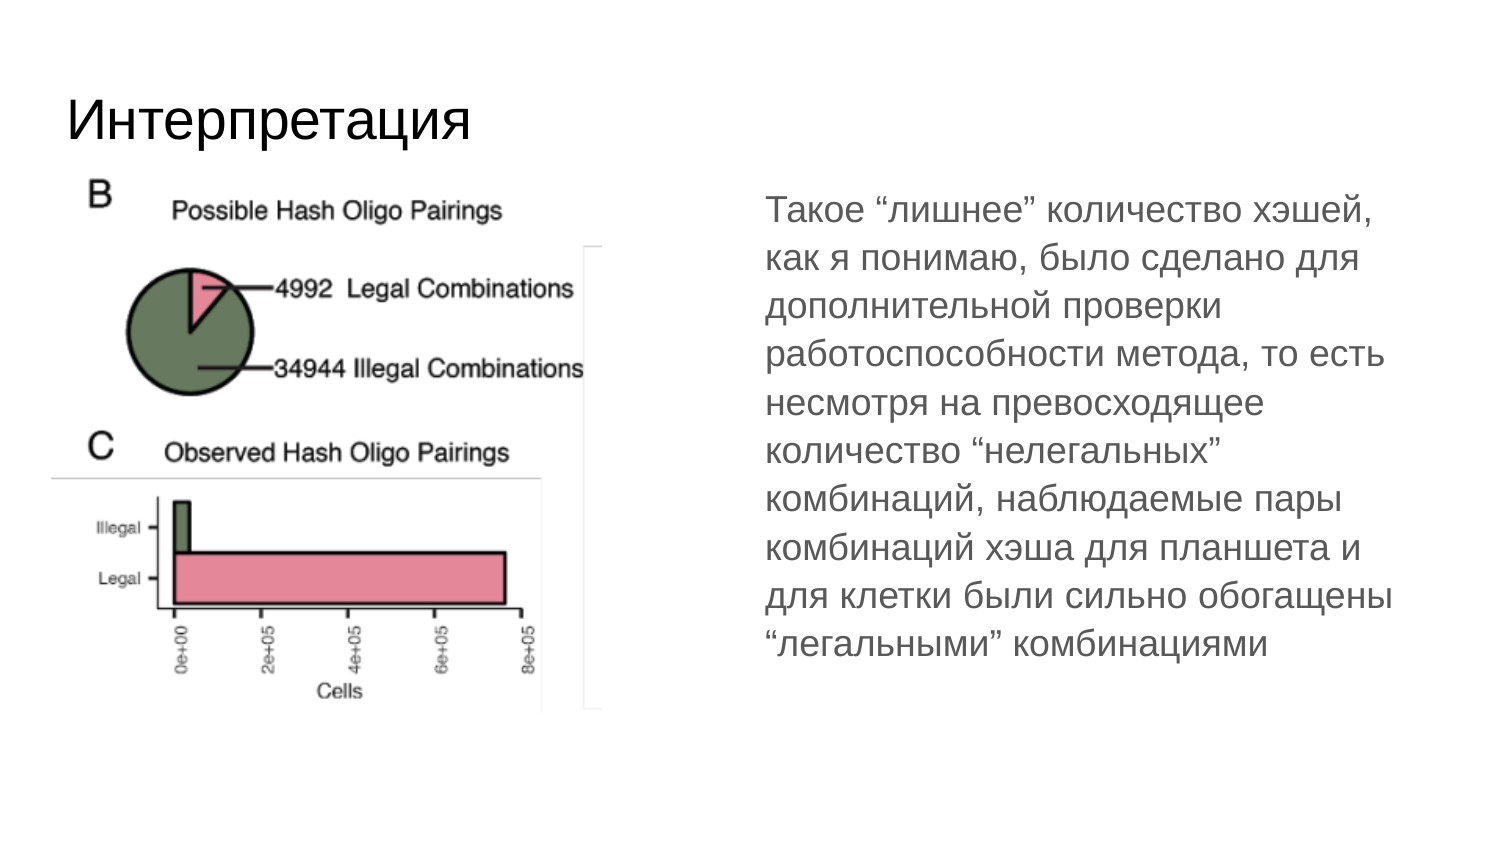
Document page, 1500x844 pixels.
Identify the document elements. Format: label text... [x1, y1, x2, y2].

title Интерпретация [51, 72, 1449, 167]
list Такое “лишнее” количество хэшей, как я понимаю, было сделано для дополнительной проверки работоспособности метода, то есть несмотря на превосходящее количество “нелегальных” комбинаций, наблюдаемые пары комбинаций хэша для планшета и для клетки были сильно обогащены “легальными” комбинациями [750, 166, 1449, 750]
picture [50, 166, 602, 713]
